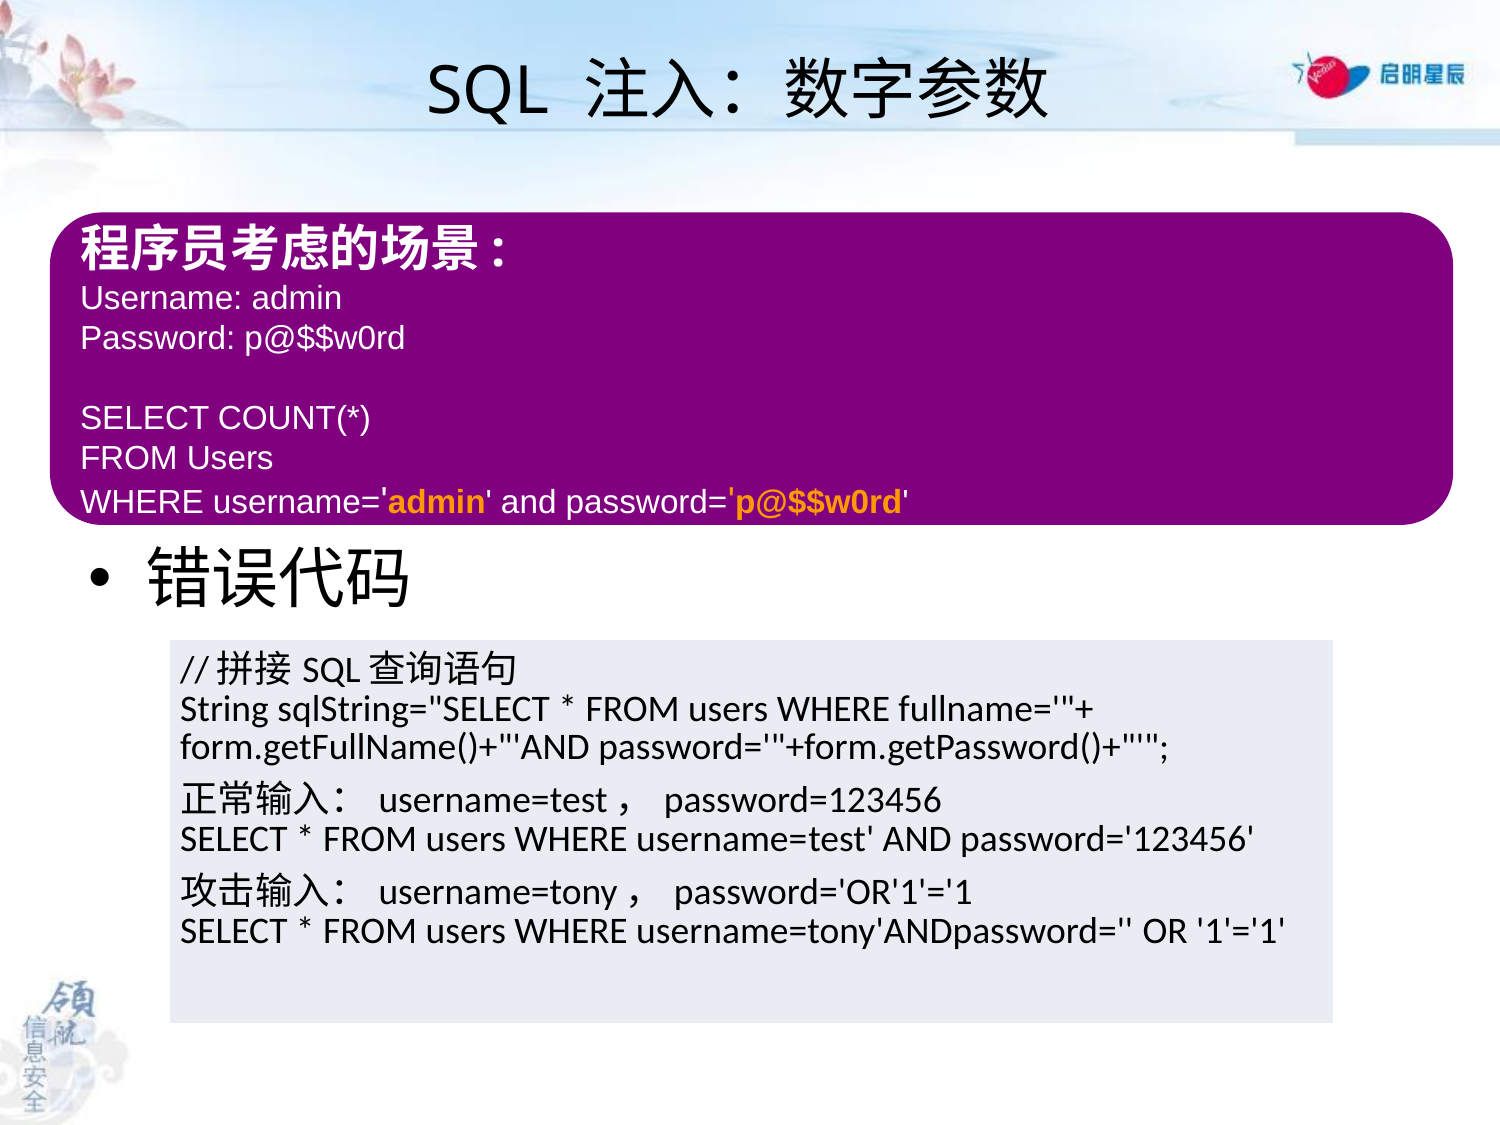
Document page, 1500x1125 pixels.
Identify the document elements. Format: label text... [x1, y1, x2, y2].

text_box 程序员考虑的场景: Username: admin Password: p@$$w0rd SELECT COUNT(*) FROM Users WHERE username='admin' and password='p@$$w0rd' [49, 212, 1454, 525]
title SQL 注入：数字参数 [187, 45, 1289, 129]
table_header //拼接SQL查询语句 String sqlString="SELECT * FROM users WHERE fullname='"+ form.getFullName()+"'AND password='"+form.getPassword()+"'"; 正常输入：username=test，password=123456 SELECT * FROM users WHERE username=test' AND password='123456' 攻击输入：username=tony，password='OR'1'='1 SELECT * FROM users WHERE username=tony'ANDpassword='' OR '1'='1' [170, 640, 1333, 1023]
picture [0, 0, 1500, 1125]
text_box 错误代码 [74, 528, 1425, 961]
